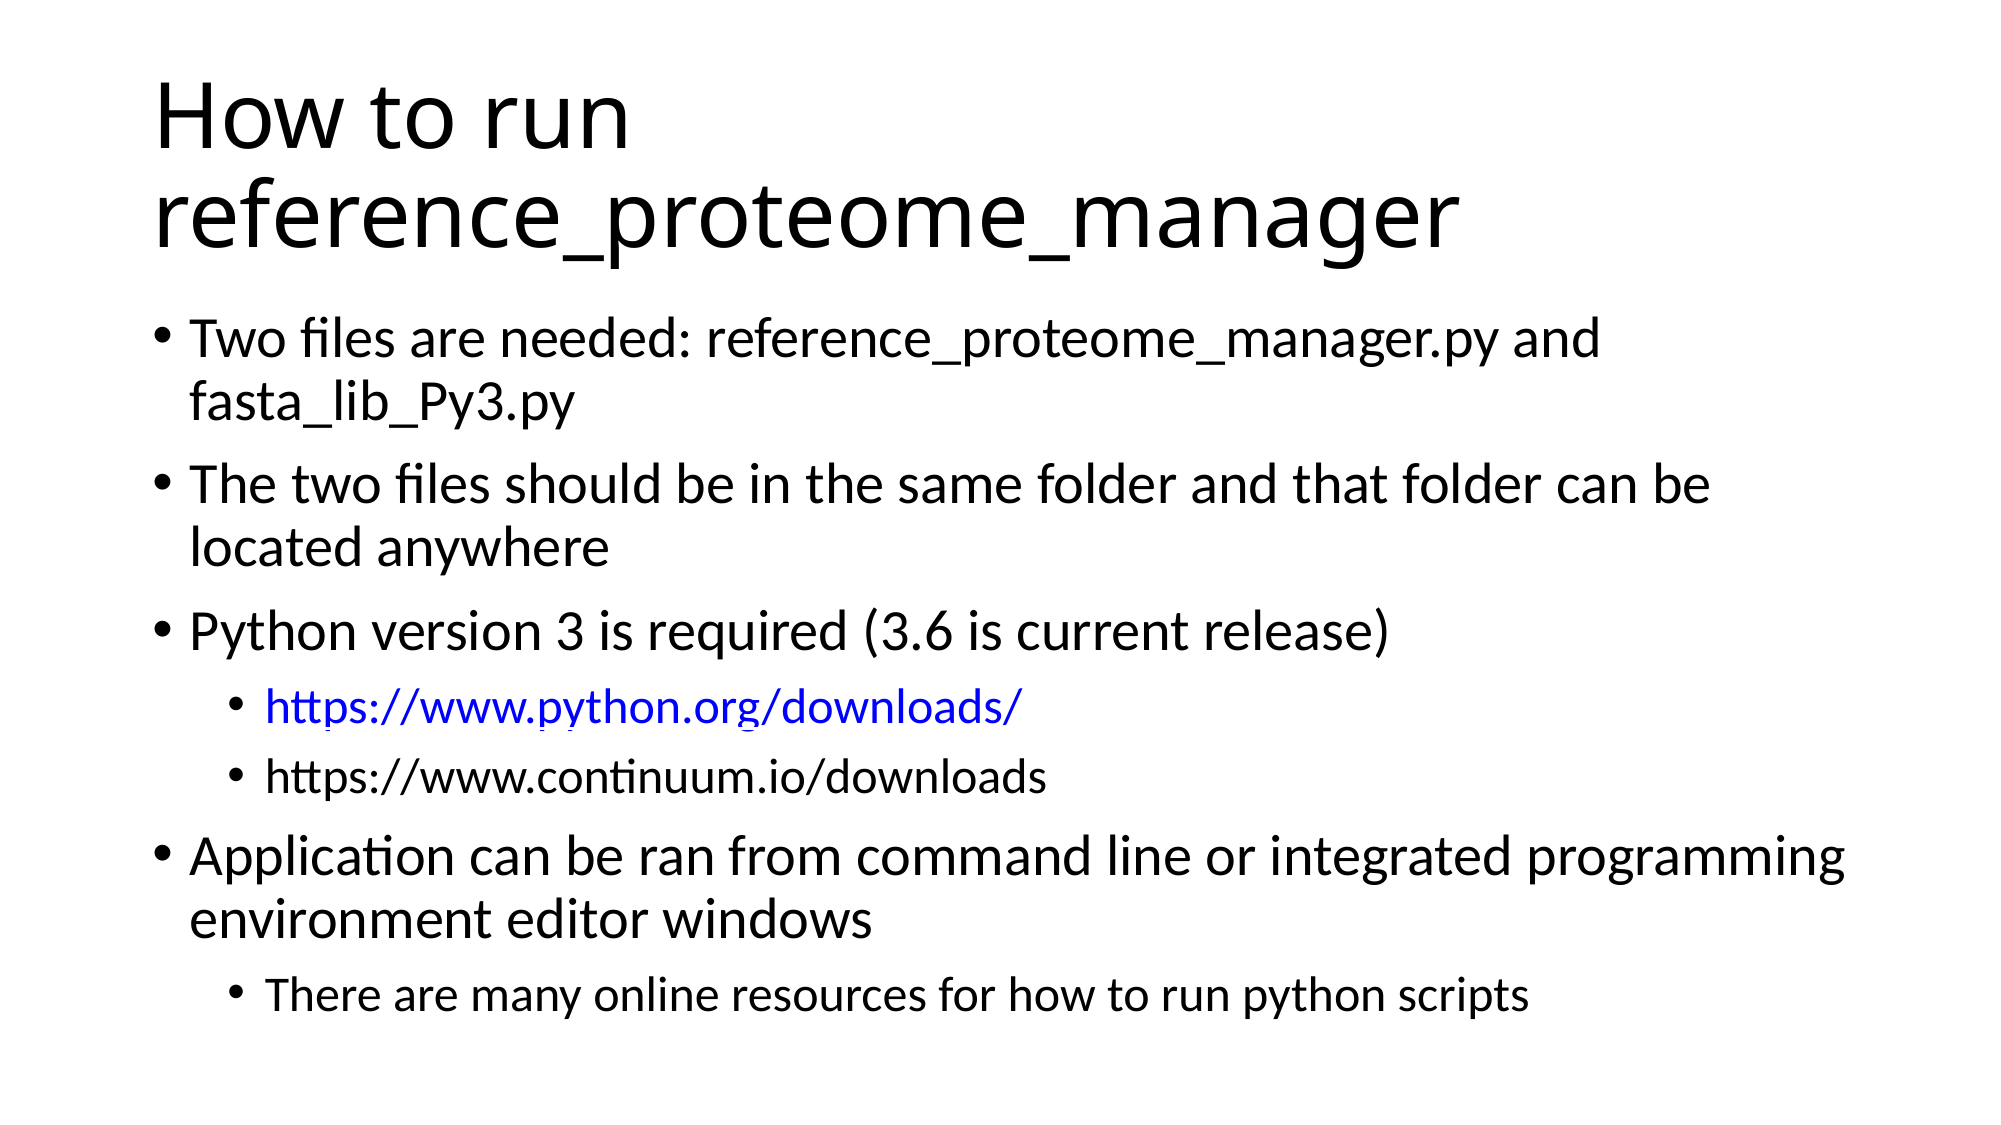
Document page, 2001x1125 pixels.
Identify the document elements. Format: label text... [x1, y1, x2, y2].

text_box How to run reference_proteome_manager [137, 59, 1863, 278]
text_box Two files are needed: reference_proteome_manager.py and fasta_lib_Py3.py The two files should be in the same folder and that folder can be located anywhere Python version 3 is required (3.6 is current release) https://www.python.org/downloads/ https://www.continuum.io/downloads Application can be ran from command line or integrated programming environment editor windows There are many online resources for how to run python scripts [137, 299, 1863, 1014]
